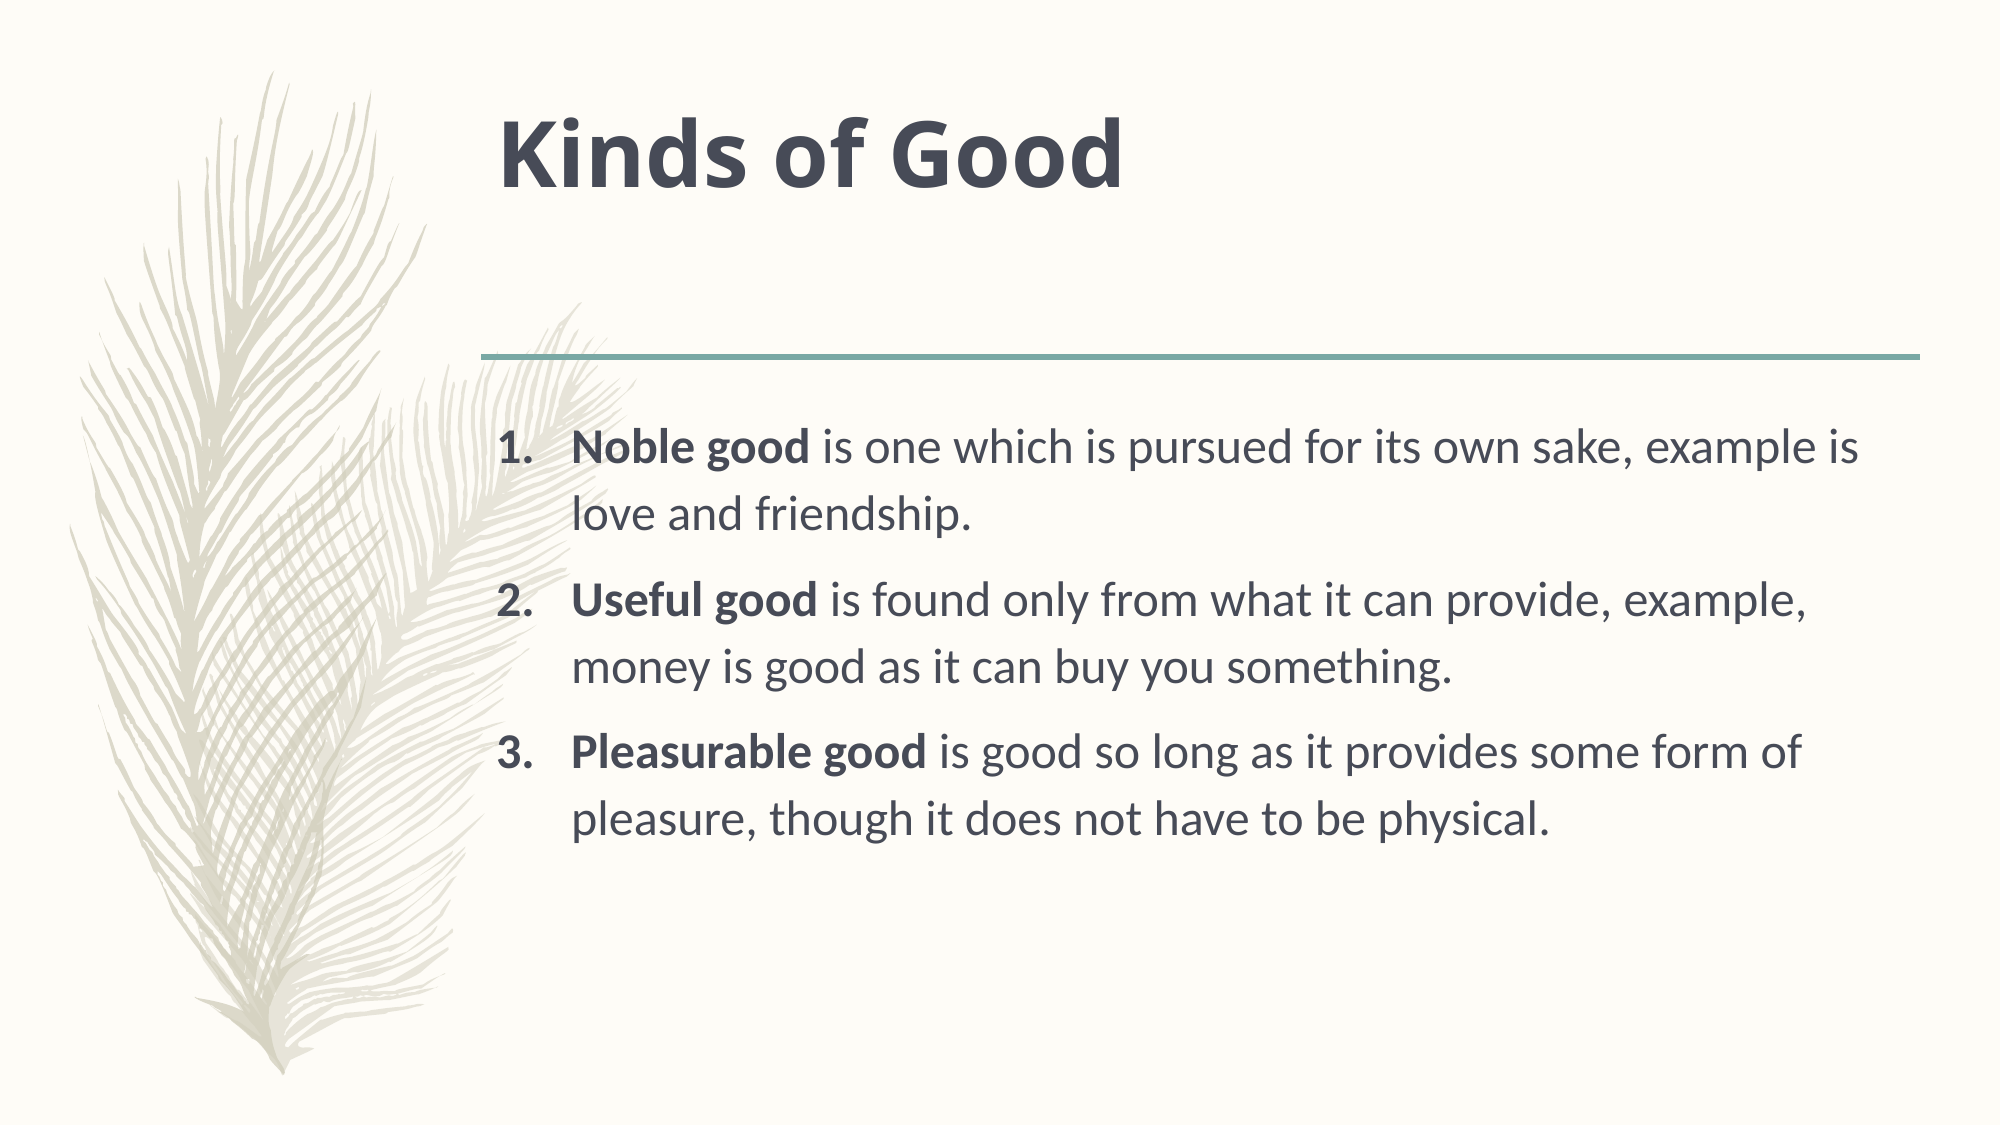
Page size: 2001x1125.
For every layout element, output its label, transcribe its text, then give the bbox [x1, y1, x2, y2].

list Noble good is one which is pursued for its own sake, example is love and friendship. Useful good is found only from what it can provide, example, money is good as it can buy you something. Pleasurable good is good so long as it provides some form of pleasure, though it does not have to be physical. [481, 399, 1920, 999]
title Kinds of Good [481, 93, 1920, 350]
